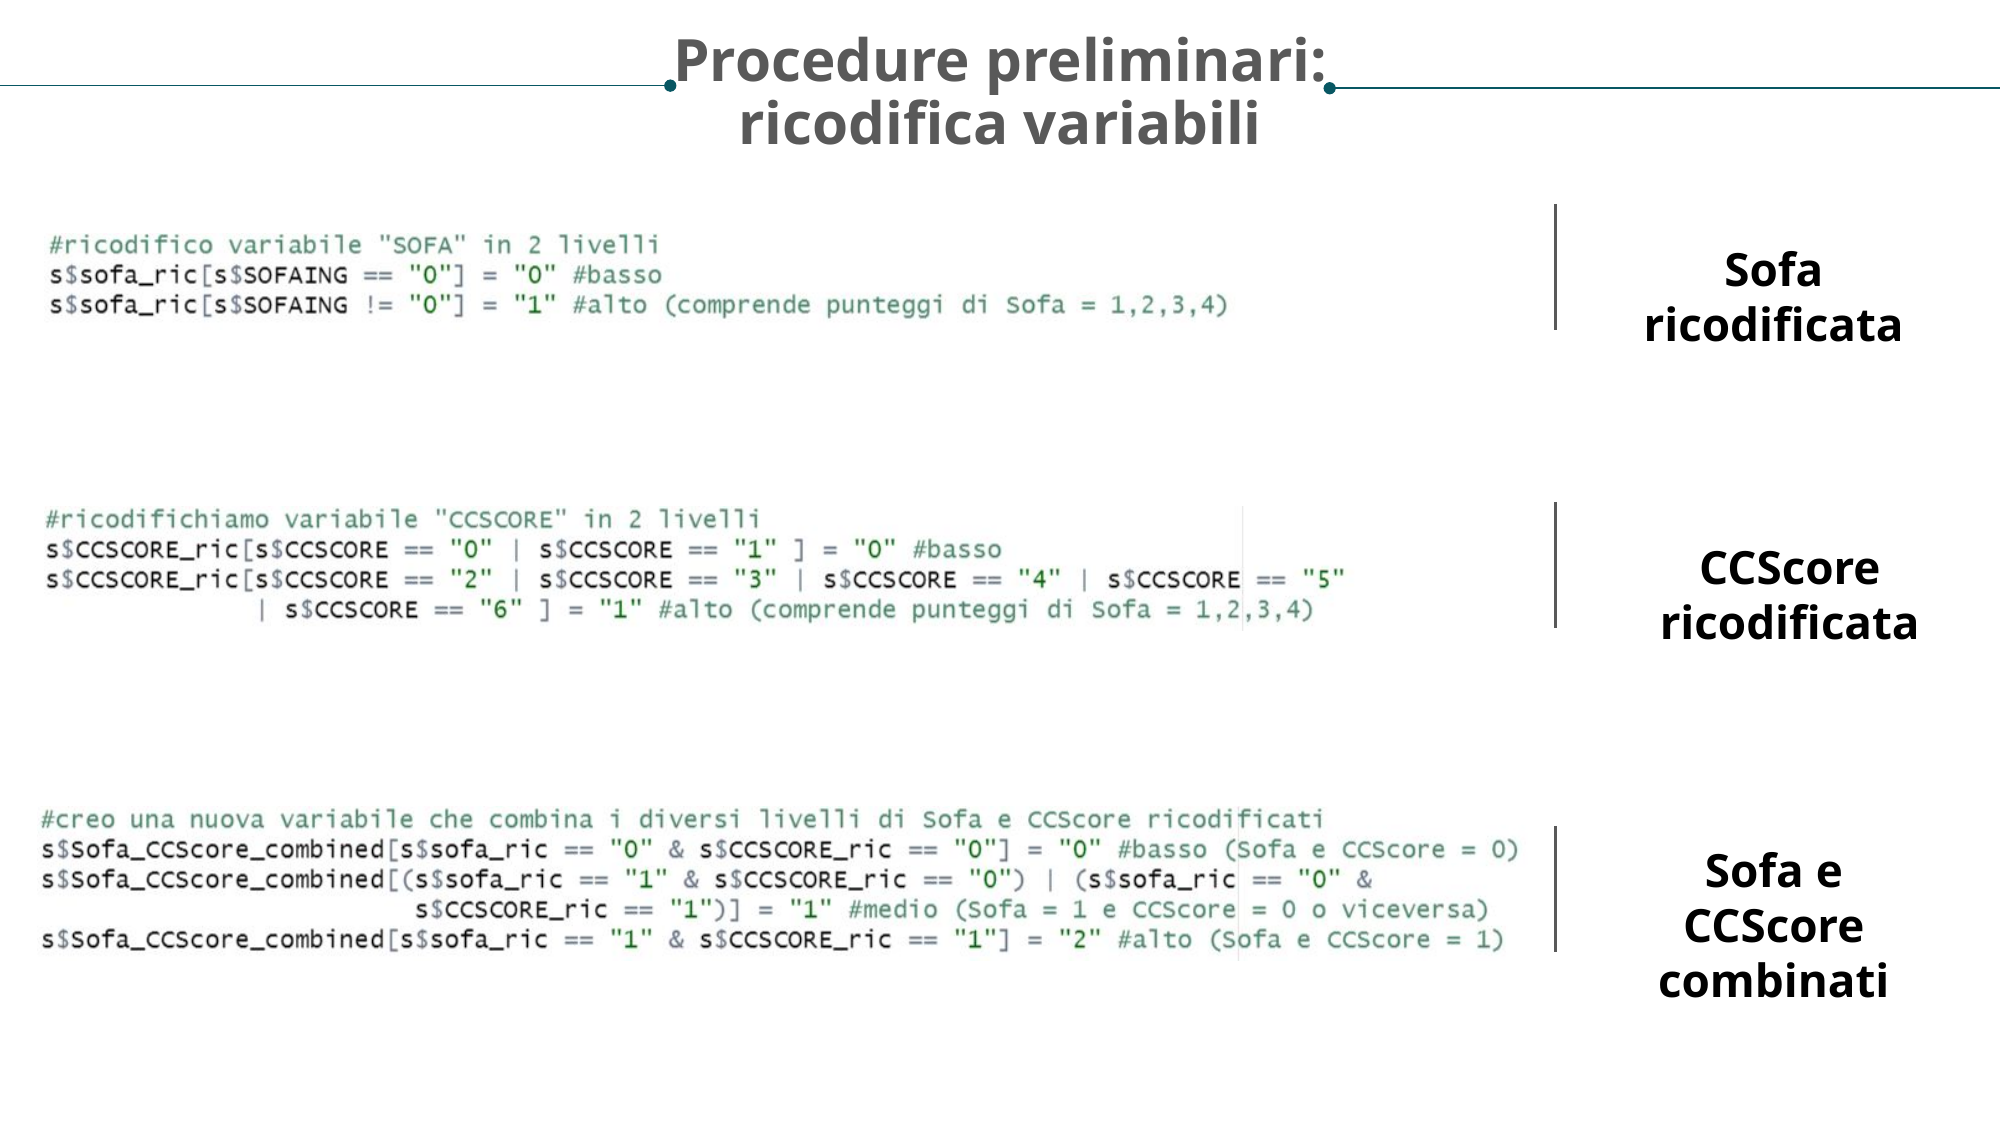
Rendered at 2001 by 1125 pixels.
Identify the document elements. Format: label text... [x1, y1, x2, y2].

text_box Procedure preliminari: ricodifica variabili [37, 31, 1963, 203]
picture [44, 232, 1239, 330]
picture [43, 506, 1356, 631]
picture [37, 806, 1532, 961]
text_box Sofa ricodificata [1594, 233, 1954, 358]
text_box Sofa e CCScore combinati [1594, 834, 1954, 1015]
text_box CCScore ricodificata [1555, 530, 2000, 656]
